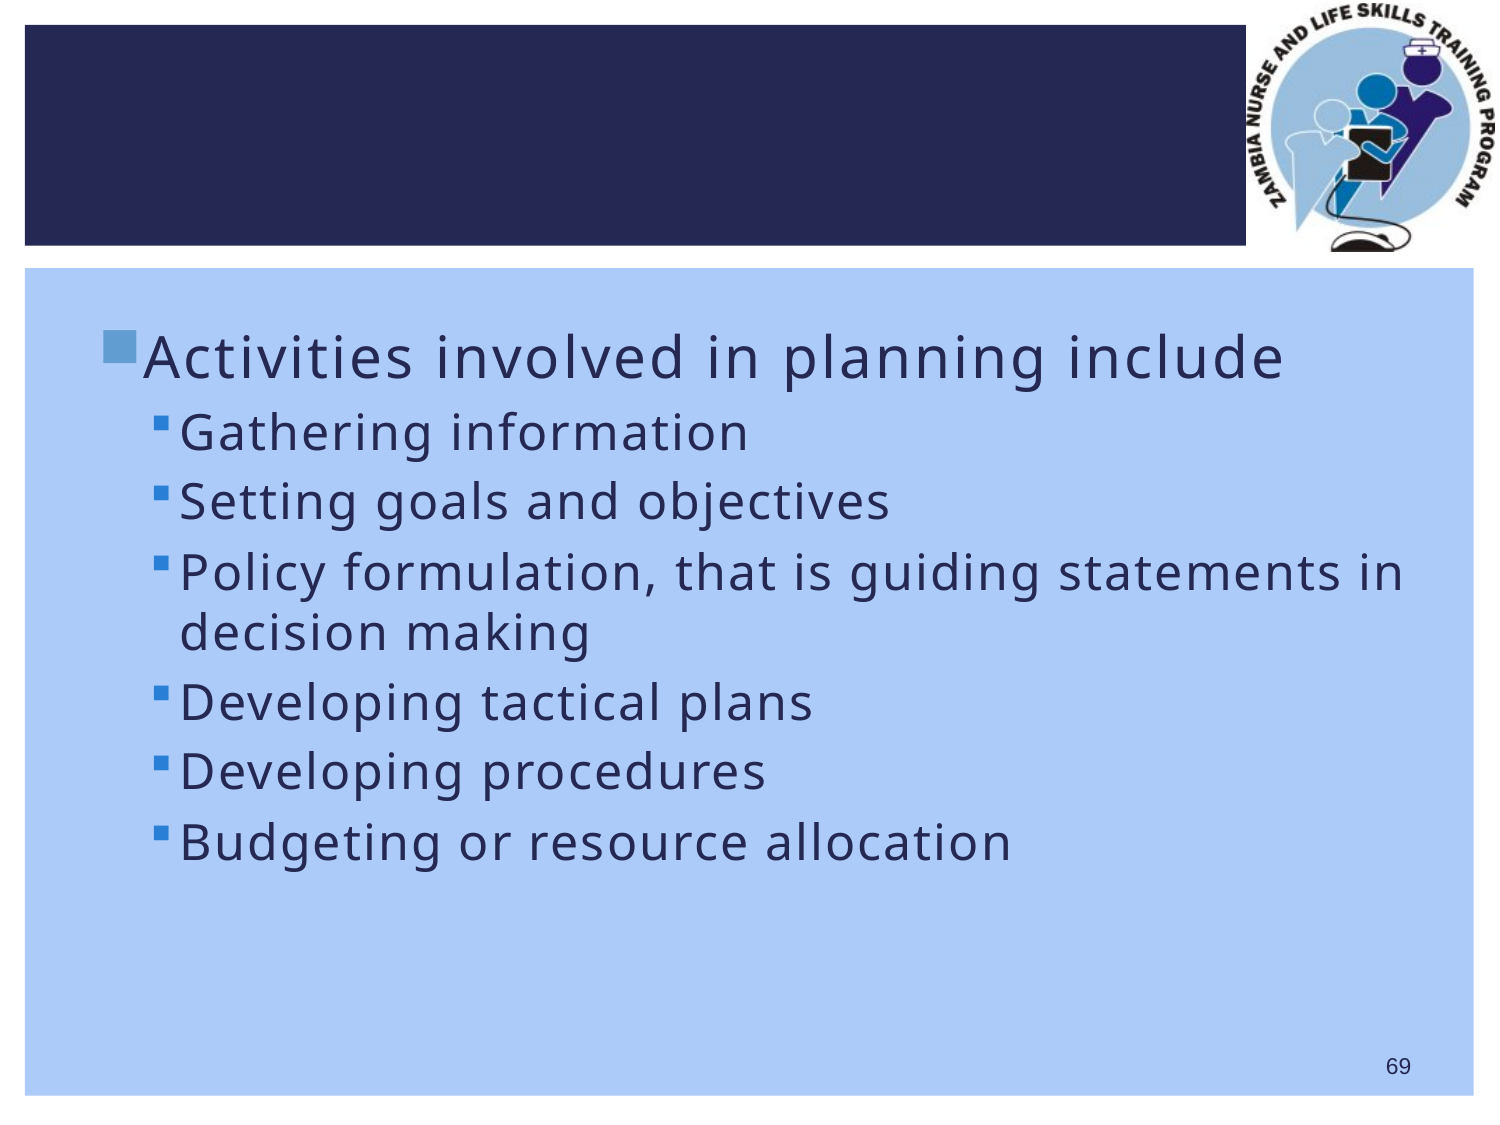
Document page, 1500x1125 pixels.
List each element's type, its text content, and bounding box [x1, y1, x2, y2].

list Activities involved in planning include Gathering information Setting goals and objectives Policy formulation, that is guiding statements in decision making Developing tactical plans Developing procedures Budgeting or resource allocation [75, 312, 1425, 1005]
picture [1246, 3, 1495, 252]
slide_number 69 [1349, 1041, 1448, 1089]
